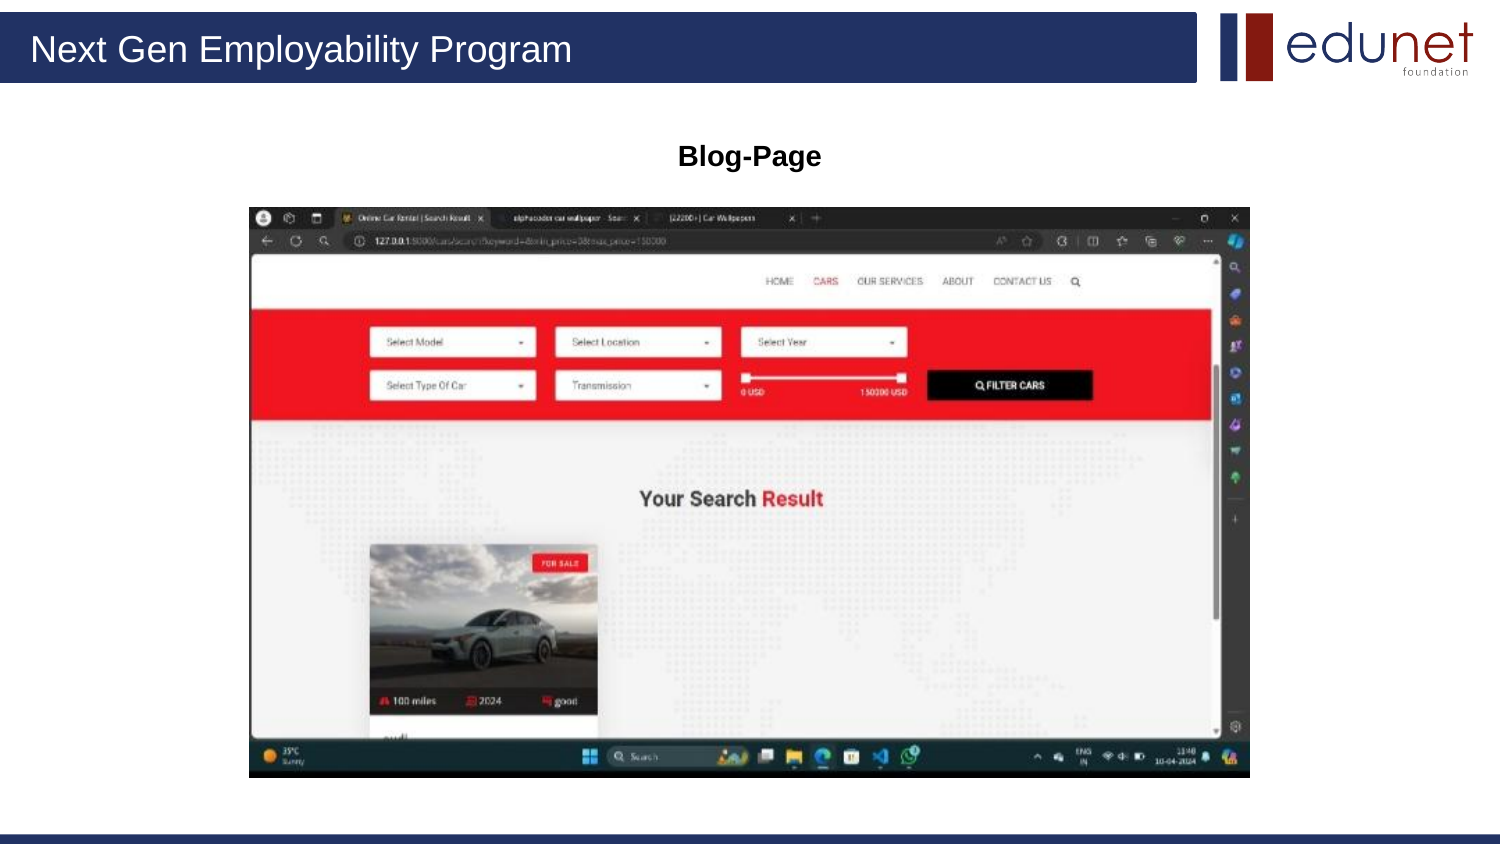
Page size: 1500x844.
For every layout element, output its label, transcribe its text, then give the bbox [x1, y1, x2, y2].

picture [249, 207, 1251, 778]
picture [1279, 14, 1482, 83]
title Blog-Page [103, 101, 1397, 208]
